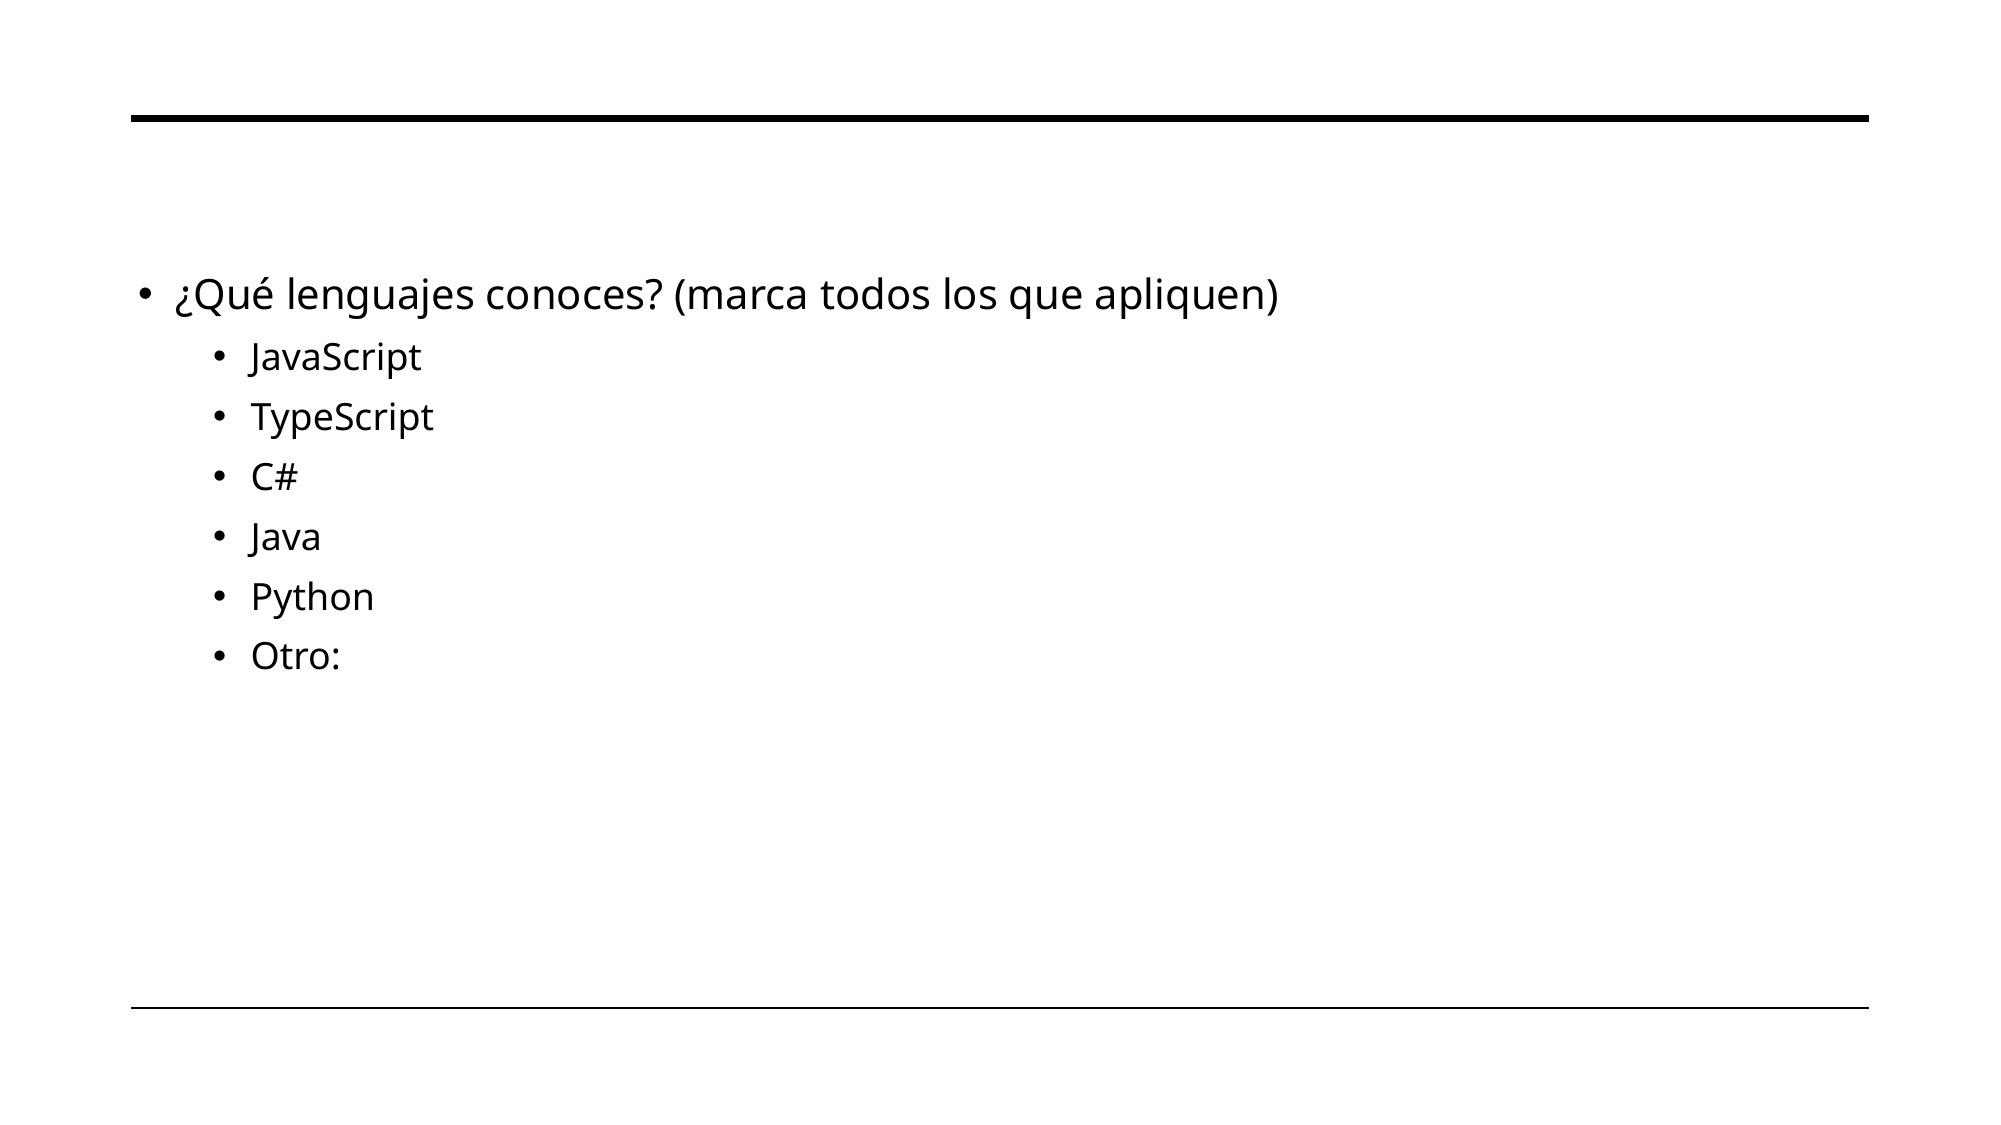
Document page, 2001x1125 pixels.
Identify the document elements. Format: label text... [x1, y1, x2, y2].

list ¿Qué lenguajes conoces? (marca todos los que apliquen) JavaScript TypeScript C# Java Python Otro: [123, 255, 1877, 870]
